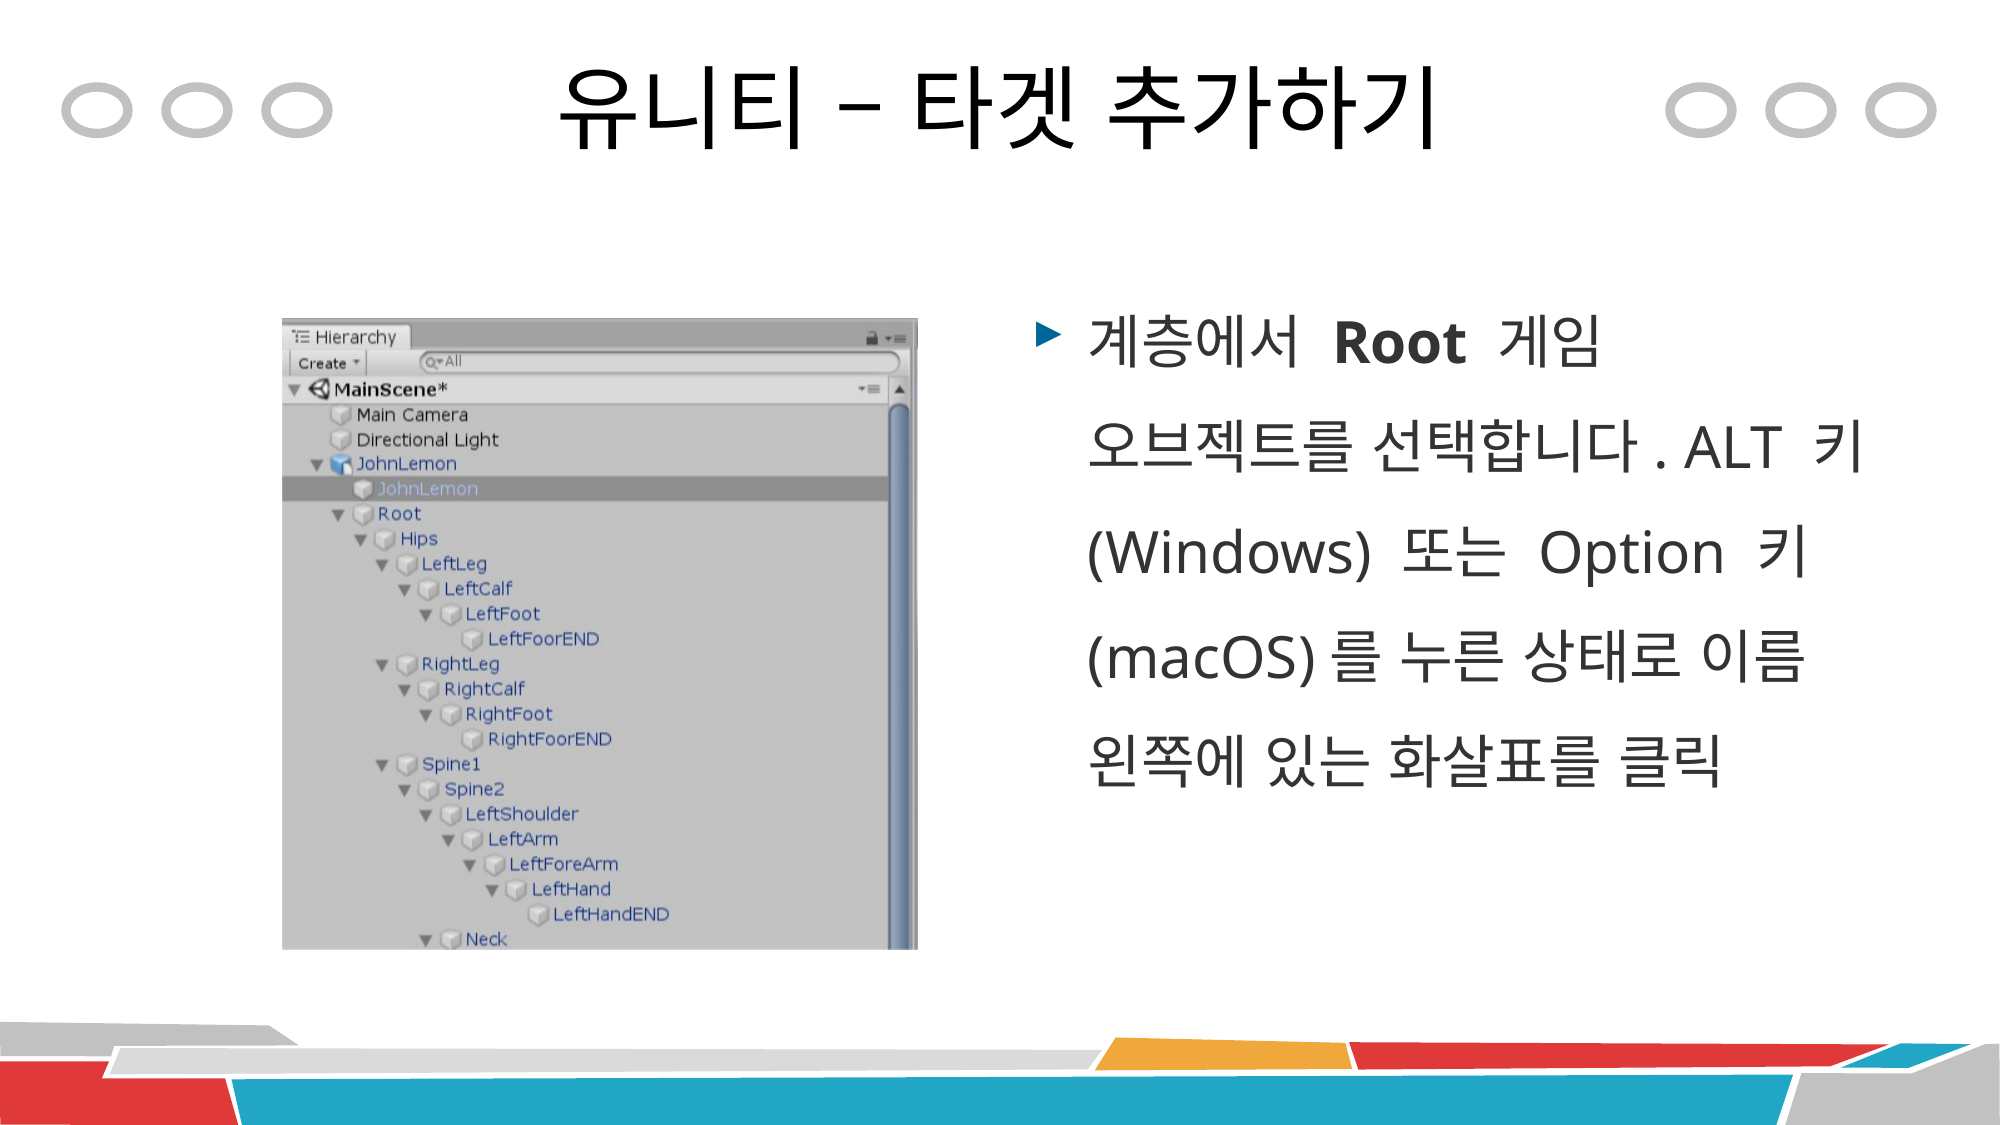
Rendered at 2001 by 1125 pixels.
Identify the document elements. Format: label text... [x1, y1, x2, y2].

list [282, 317, 918, 950]
title 유니티 – 타겟 추가하기 [327, 11, 1672, 200]
list 계층에서 Root 게임 오브젝트를 선택합니다. ALT 키(Windows) 또는 Option 키(macOS)를 누른 상태로 이름 왼쪽에 있는 화살표를 클릭 [1016, 262, 1900, 1005]
